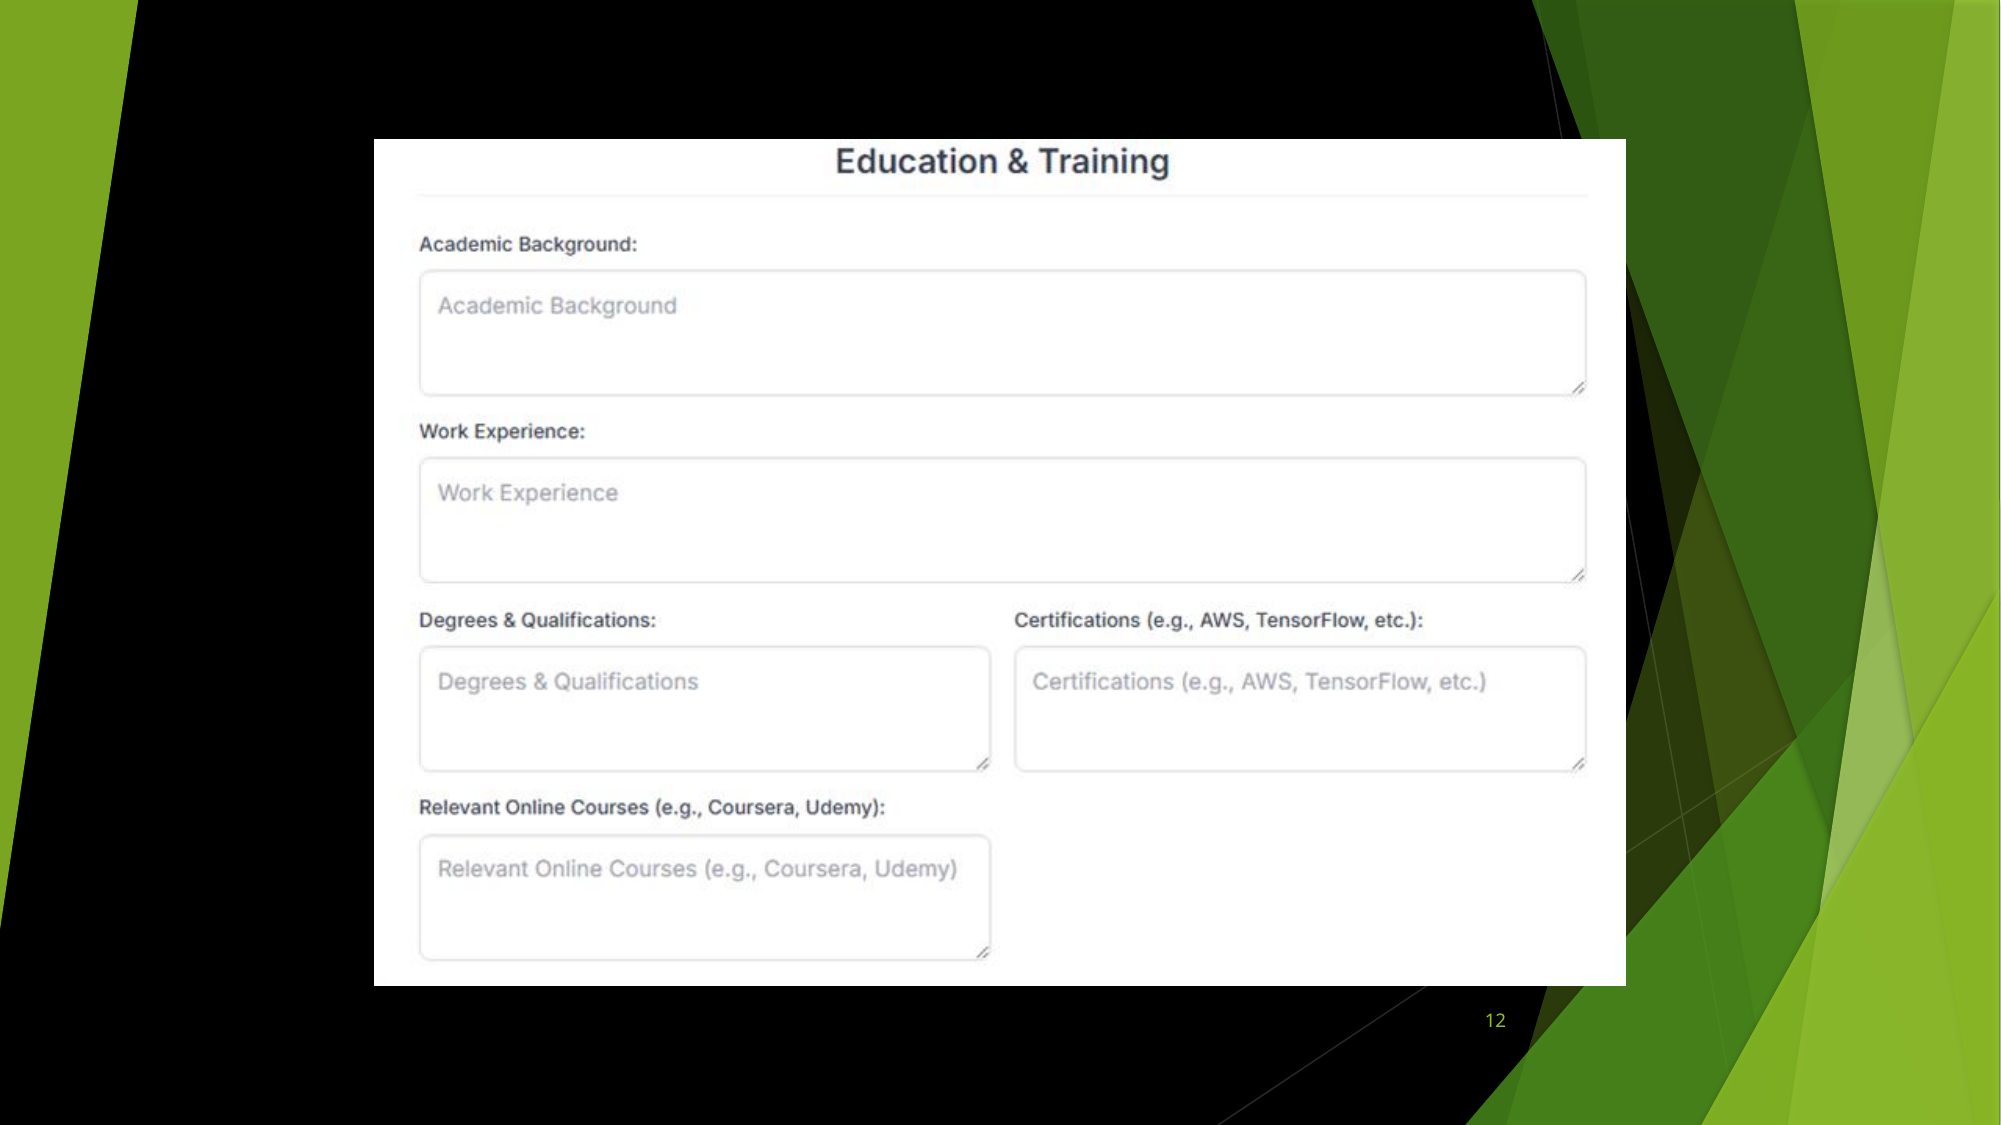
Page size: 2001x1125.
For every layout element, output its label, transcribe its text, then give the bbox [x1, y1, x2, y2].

slide_number 12 [1409, 994, 1522, 1051]
picture [374, 139, 1626, 986]
